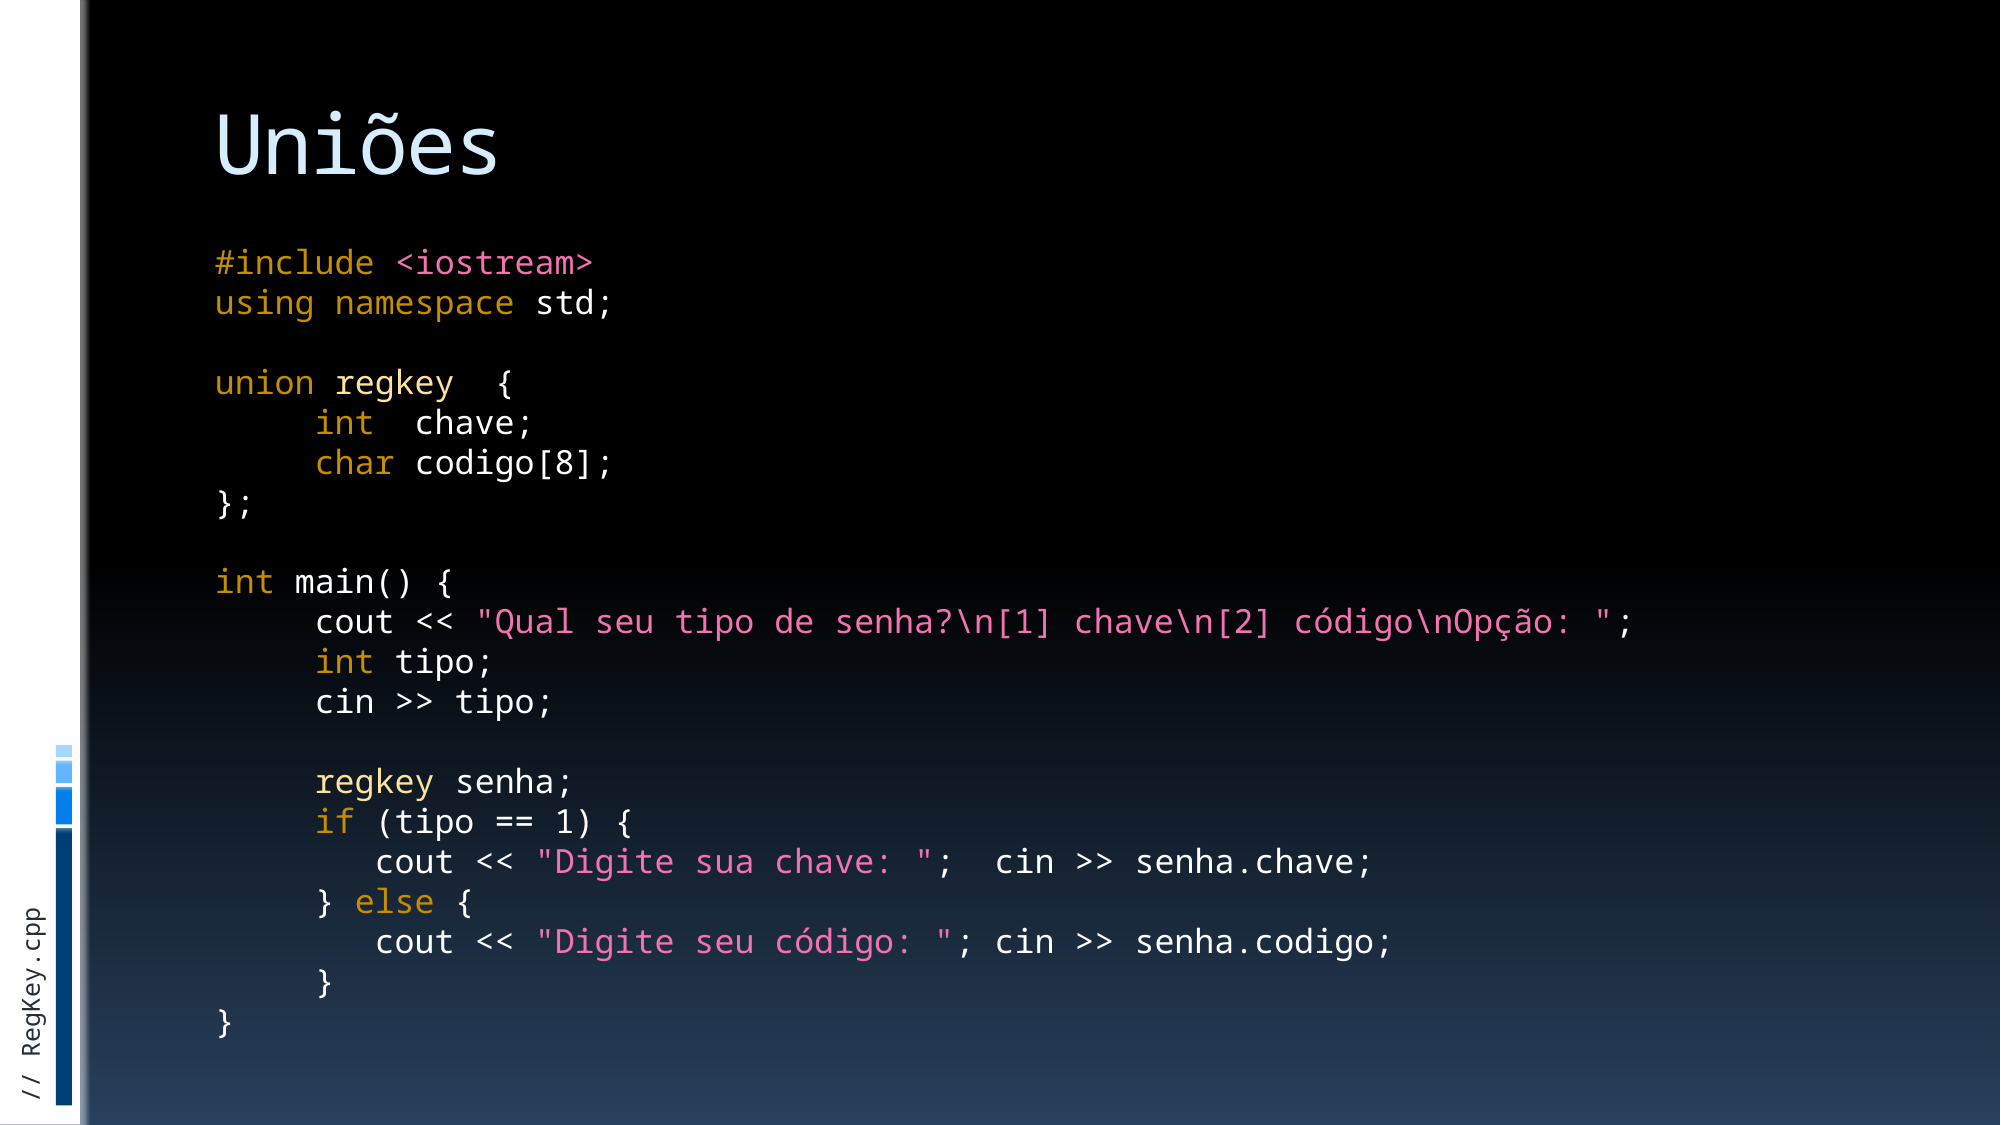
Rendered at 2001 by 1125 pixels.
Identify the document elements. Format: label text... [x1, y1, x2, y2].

title Uniões [200, 83, 1900, 233]
text_box // RegKey.cpp [7, 822, 53, 1118]
text_box #include <iostream> using namespace std; union regkey { int chave; char codigo[8]; }; int main() { cout << "Qual seu tipo de senha?\n[1] chave\n[2] código\nOpção: "; int tipo; cin >> tipo; regkey senha; if (tipo == 1) { cout << "Digite sua chave: "; cin >> senha.chave; } else { cout << "Digite seu código: "; cin >> senha.codigo; } } [200, 233, 1900, 1048]
